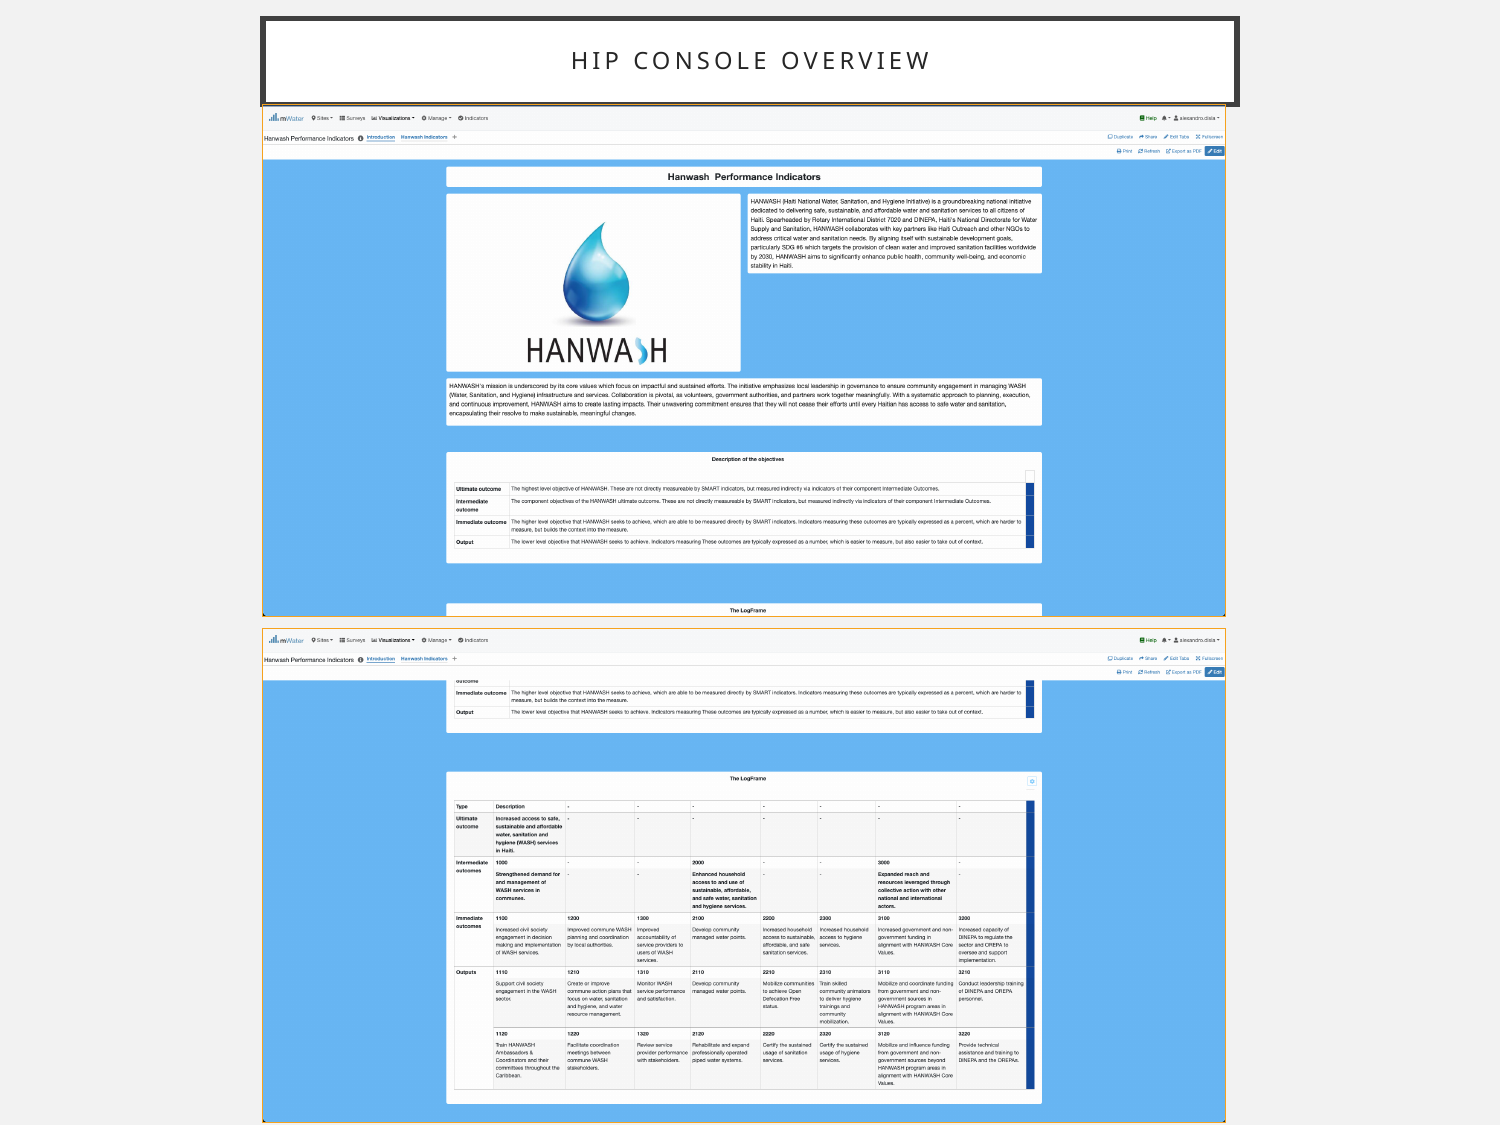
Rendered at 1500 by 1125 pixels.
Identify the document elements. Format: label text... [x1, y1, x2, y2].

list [262, 104, 1226, 617]
title HIP Console overview [260, 16, 1240, 107]
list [262, 628, 1226, 1123]
